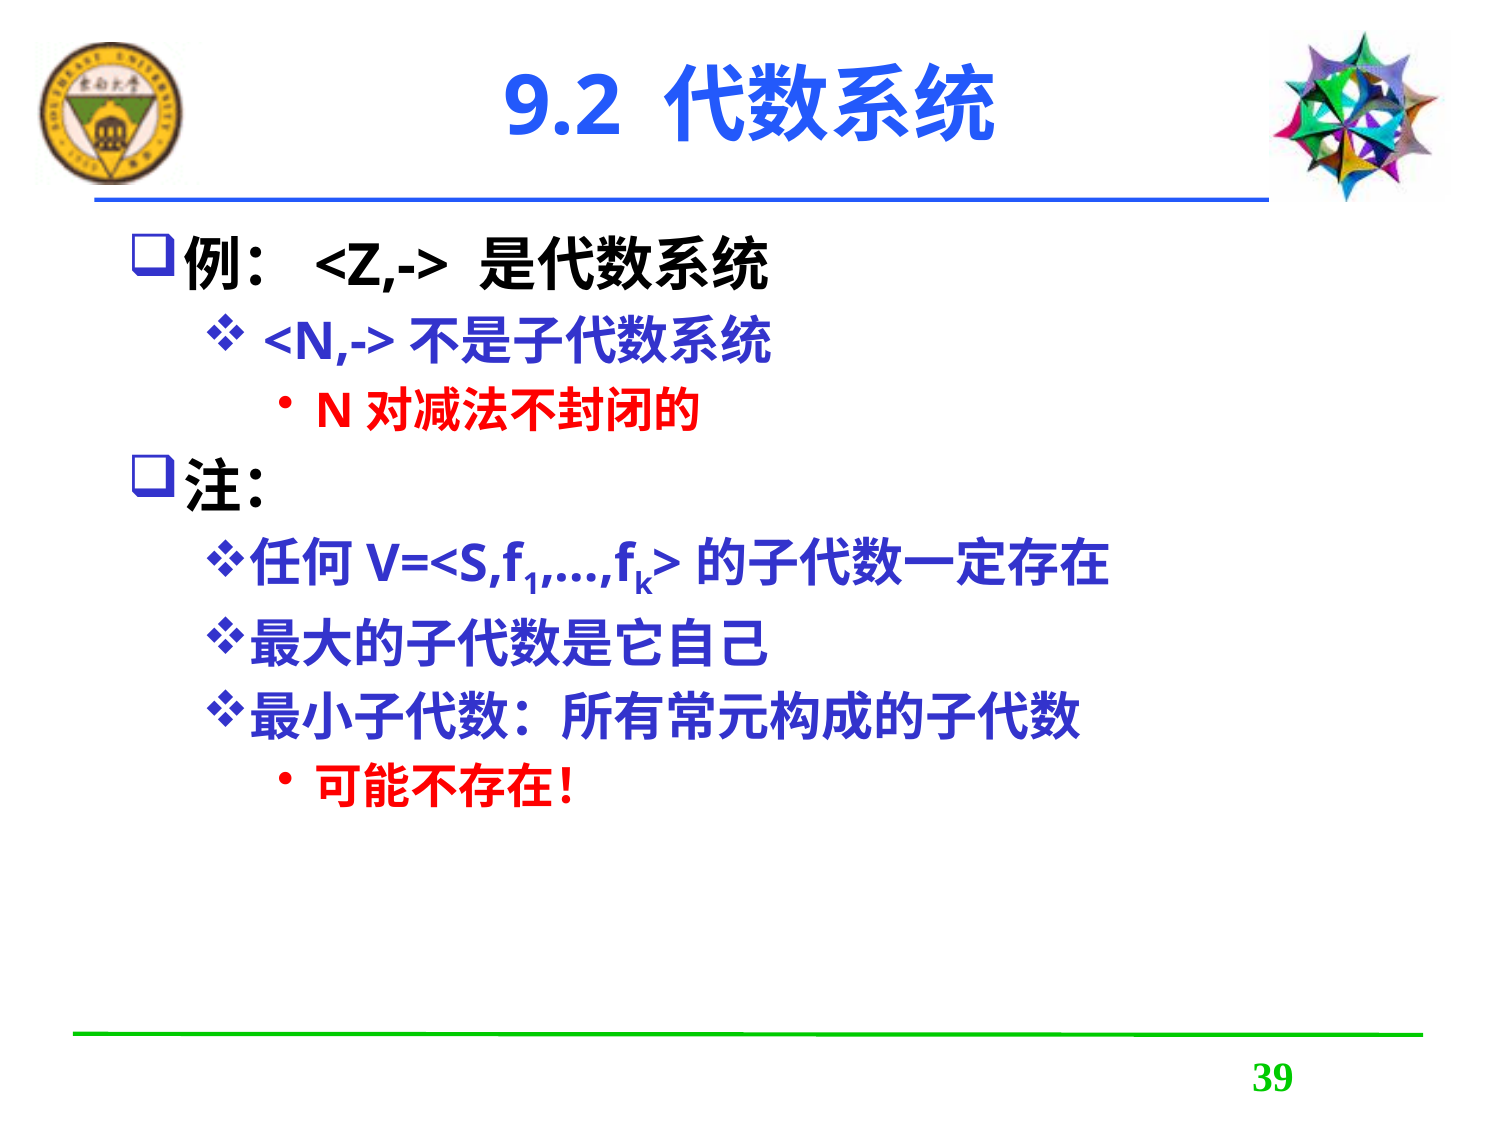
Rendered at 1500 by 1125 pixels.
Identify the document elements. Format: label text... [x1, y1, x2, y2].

title 9.2 代数系统 [111, 6, 1388, 196]
picture [29, 42, 111, 185]
list 例：<Z,-> 是代数系统 <N,->不是子代数系统 N对减法不封闭的 注： 任何V=<S,f1,…,fk>的子代数一定存在 最大的子代数是它自己 最小子代数：所有常元构成的子代数 可能不存在！ [111, 219, 1388, 1024]
picture [1269, 30, 1451, 202]
